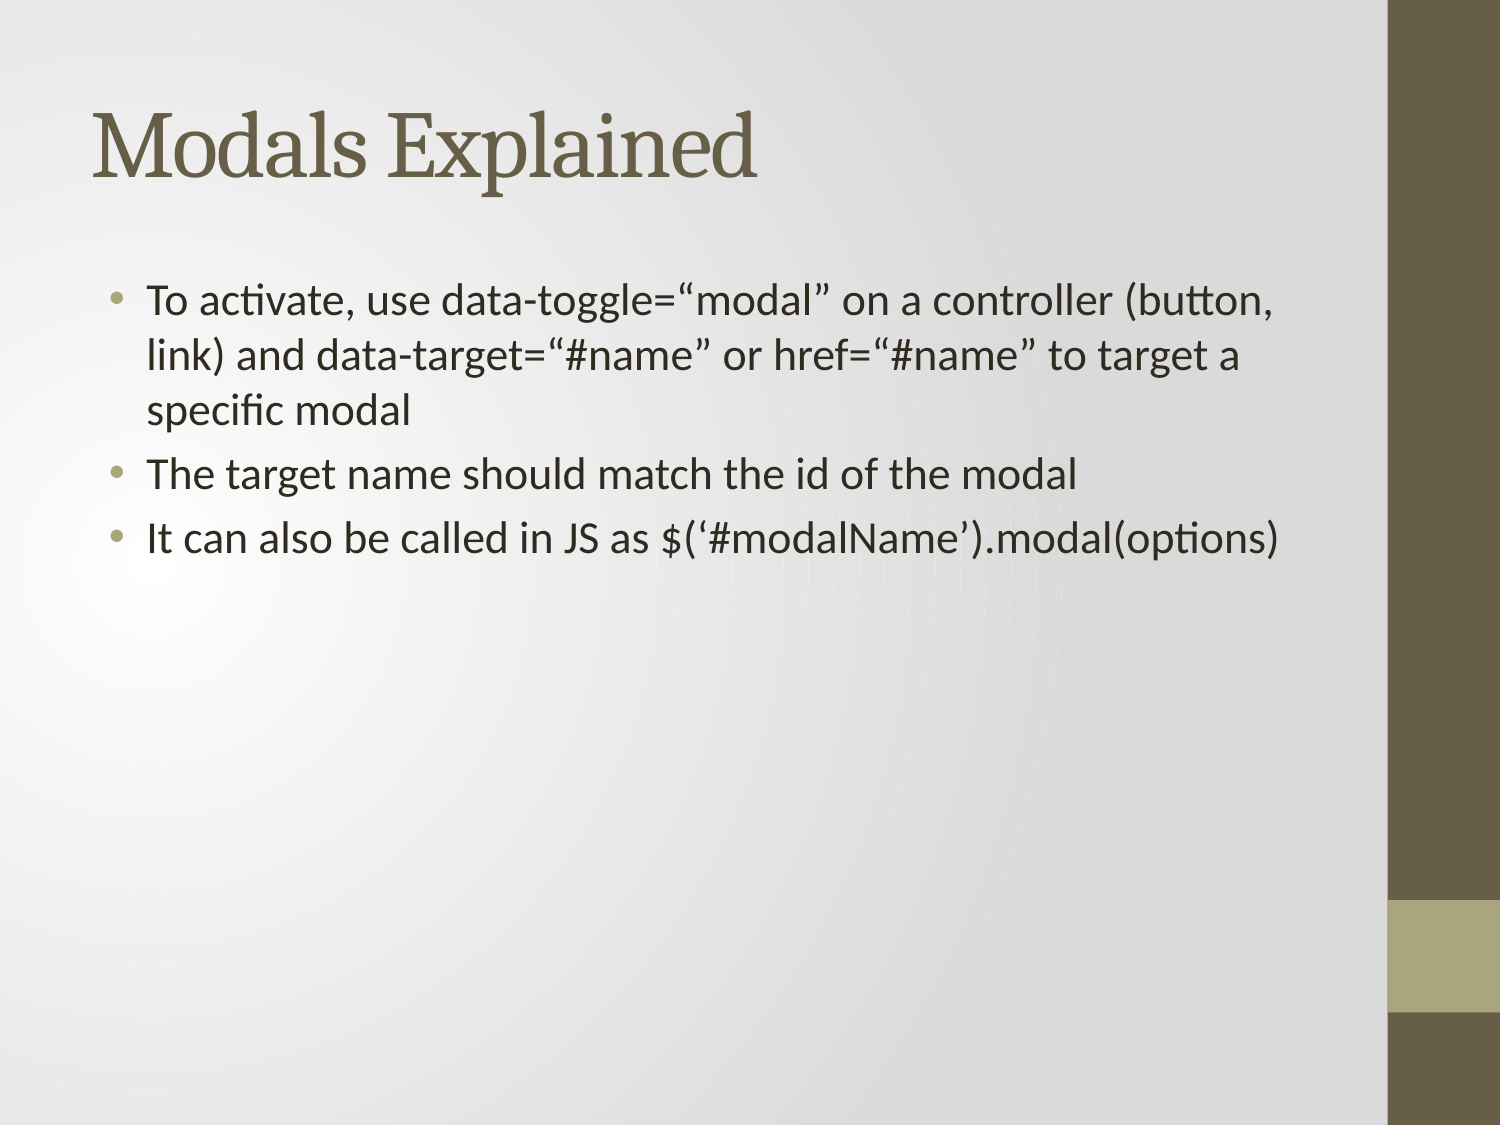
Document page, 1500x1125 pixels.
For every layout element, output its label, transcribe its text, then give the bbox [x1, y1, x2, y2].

title Modals Explained [75, 45, 1325, 233]
list To activate, use data-toggle=“modal” on a controller (button, link) and data-target=“#name” or href=“#name” to target a specific modal The target name should match the id of the modal It can also be called in JS as $(‘#modalName’).modal(options) [75, 262, 1325, 1050]
